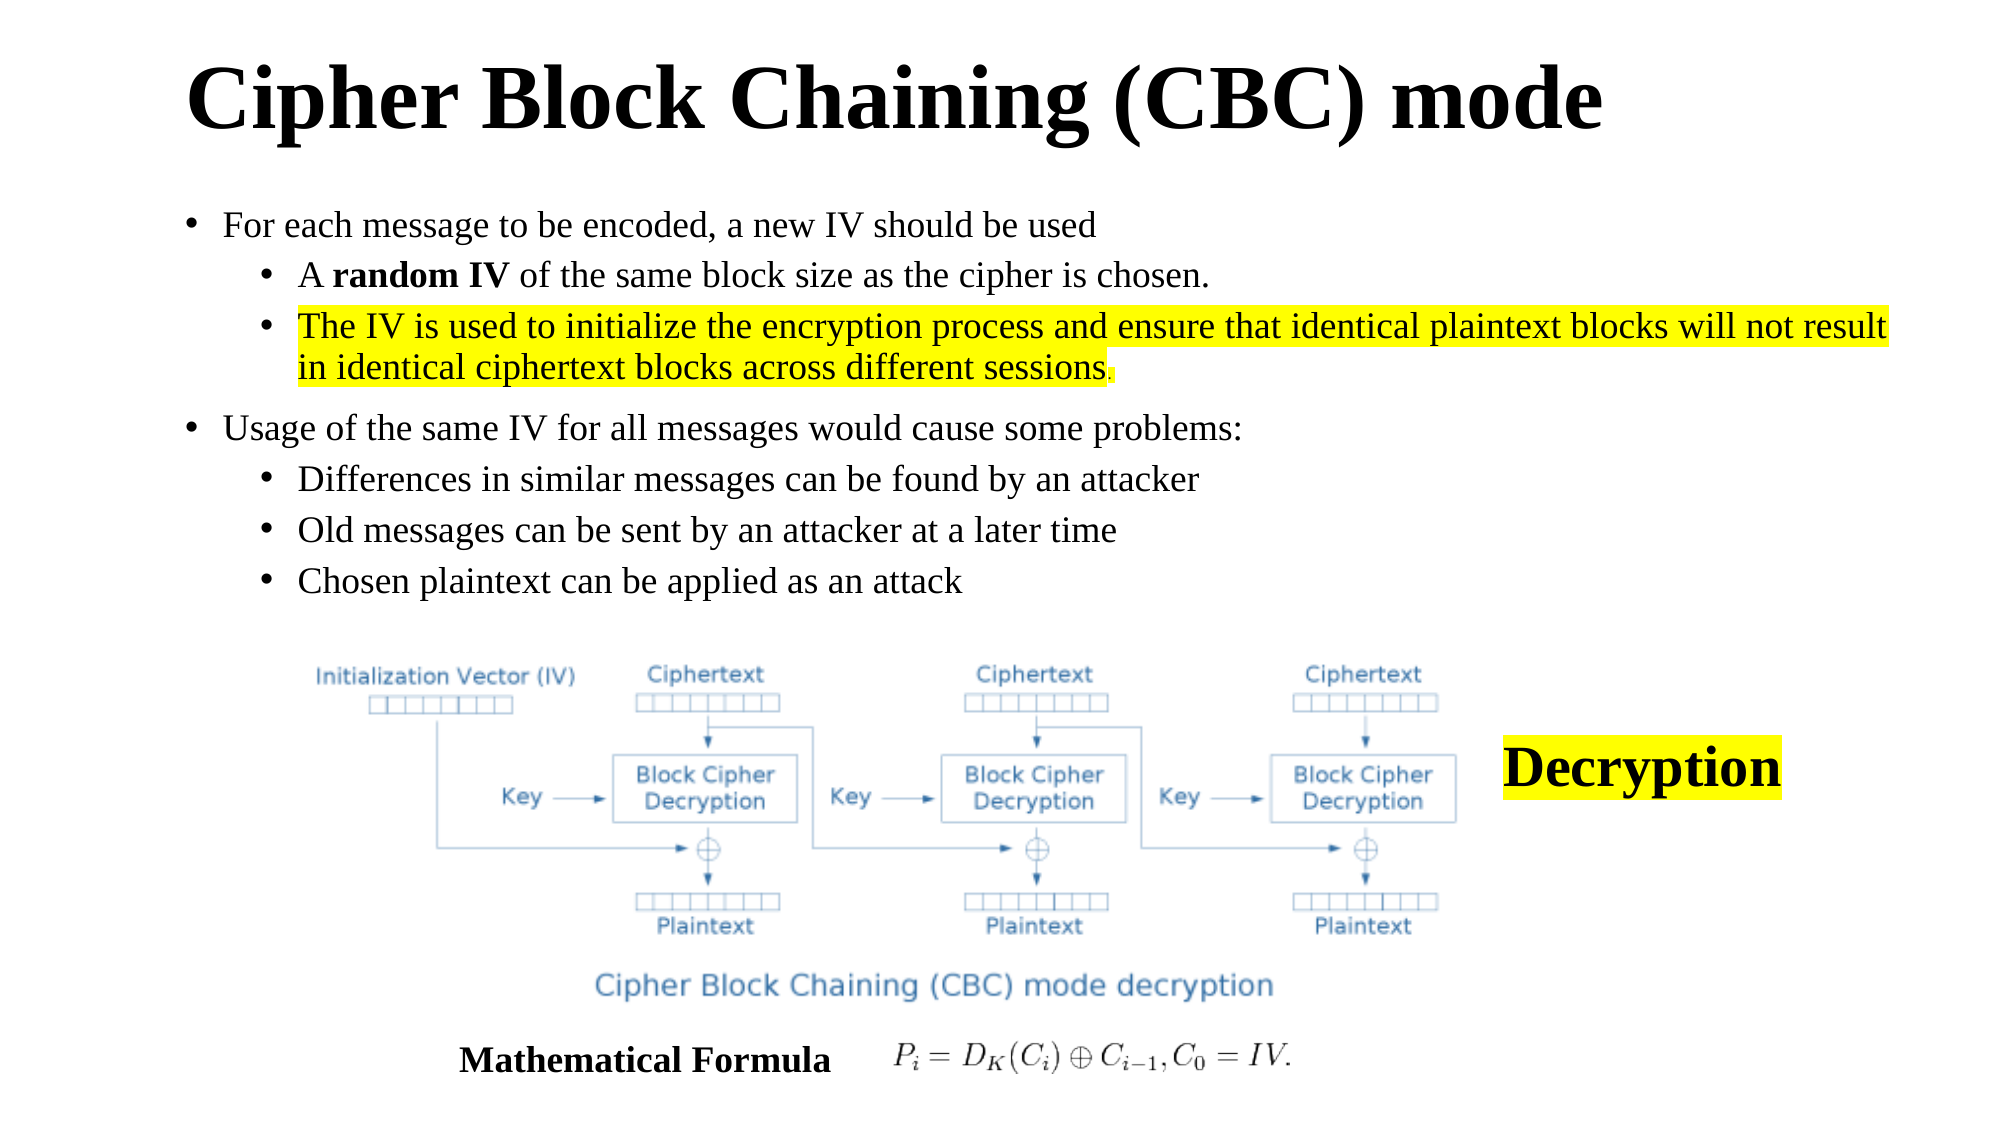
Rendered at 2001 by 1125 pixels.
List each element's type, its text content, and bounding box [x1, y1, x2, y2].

list For each message to be encoded, a new IV should be used A random IV of the same block size as the cipher is chosen. The IV is used to initialize the encryption process and ensure that identical plaintext blocks will not result in identical ciphertext blocks across different sessions. Usage of the same IV for all messages would cause some problems: Differences in similar messages can be found by an attacker Old messages can be sent by an attacker at a later time Chosen plaintext can be applied as an attack [170, 197, 1930, 991]
picture [892, 1040, 1290, 1074]
text_box Mathematical Formula [444, 1028, 847, 1088]
text_box Decryption [1489, 721, 1809, 806]
picture [301, 643, 1489, 1028]
title Cipher Block Chaining (CBC) mode [170, 22, 1734, 177]
